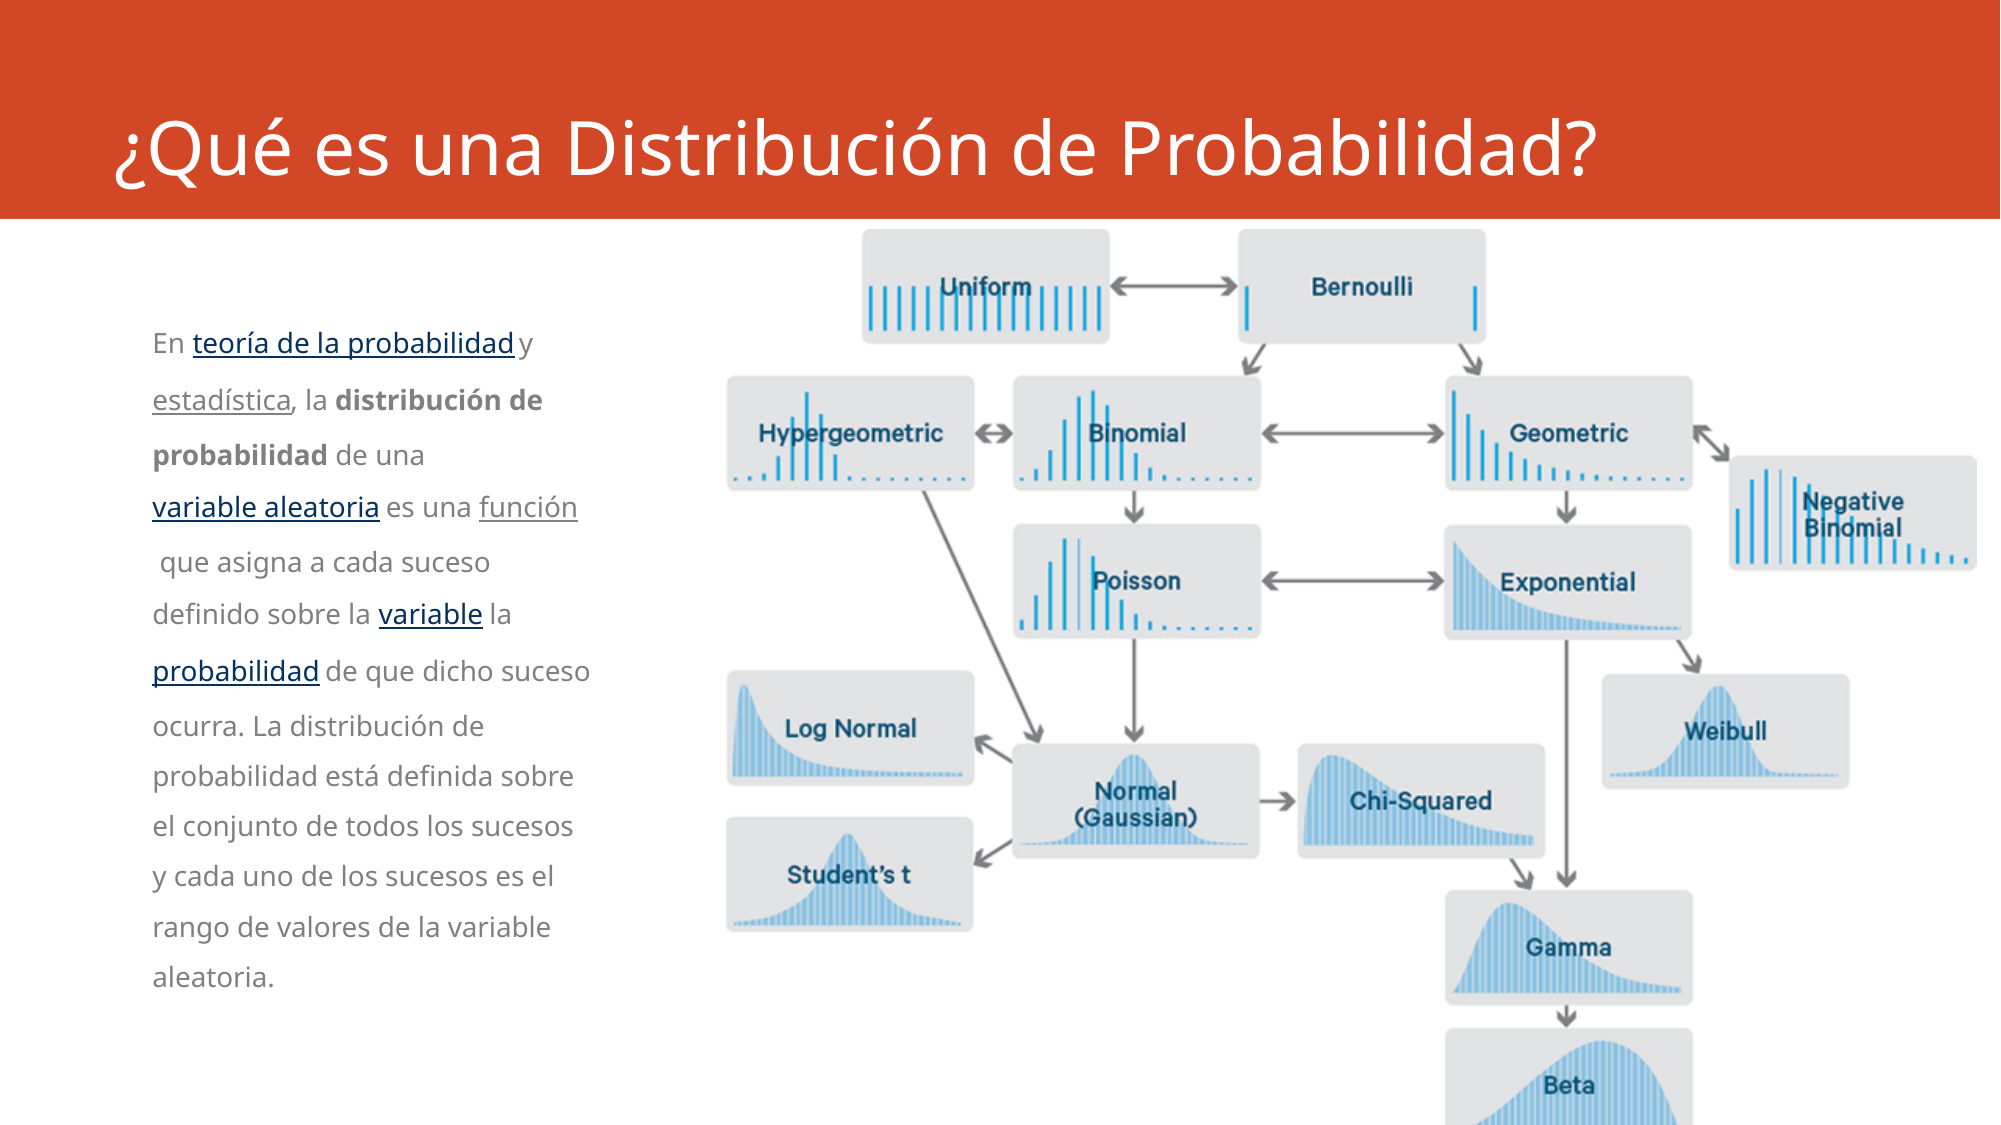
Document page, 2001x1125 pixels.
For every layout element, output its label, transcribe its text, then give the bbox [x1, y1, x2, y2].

title ¿Qué es una Distribución de Probabilidad? [99, 0, 1863, 199]
picture [726, 229, 1977, 1125]
list En teoría de la probabilidad y estadística, la distribución de probabilidad de una variable aleatoria es una función que asigna a cada suceso definido sobre la variable la probabilidad de que dicho suceso ocurra. La distribución de probabilidad está definida sobre el conjunto de todos los sucesos y cada uno de los sucesos es el rango de valores de la variable aleatoria. [137, 299, 609, 1014]
